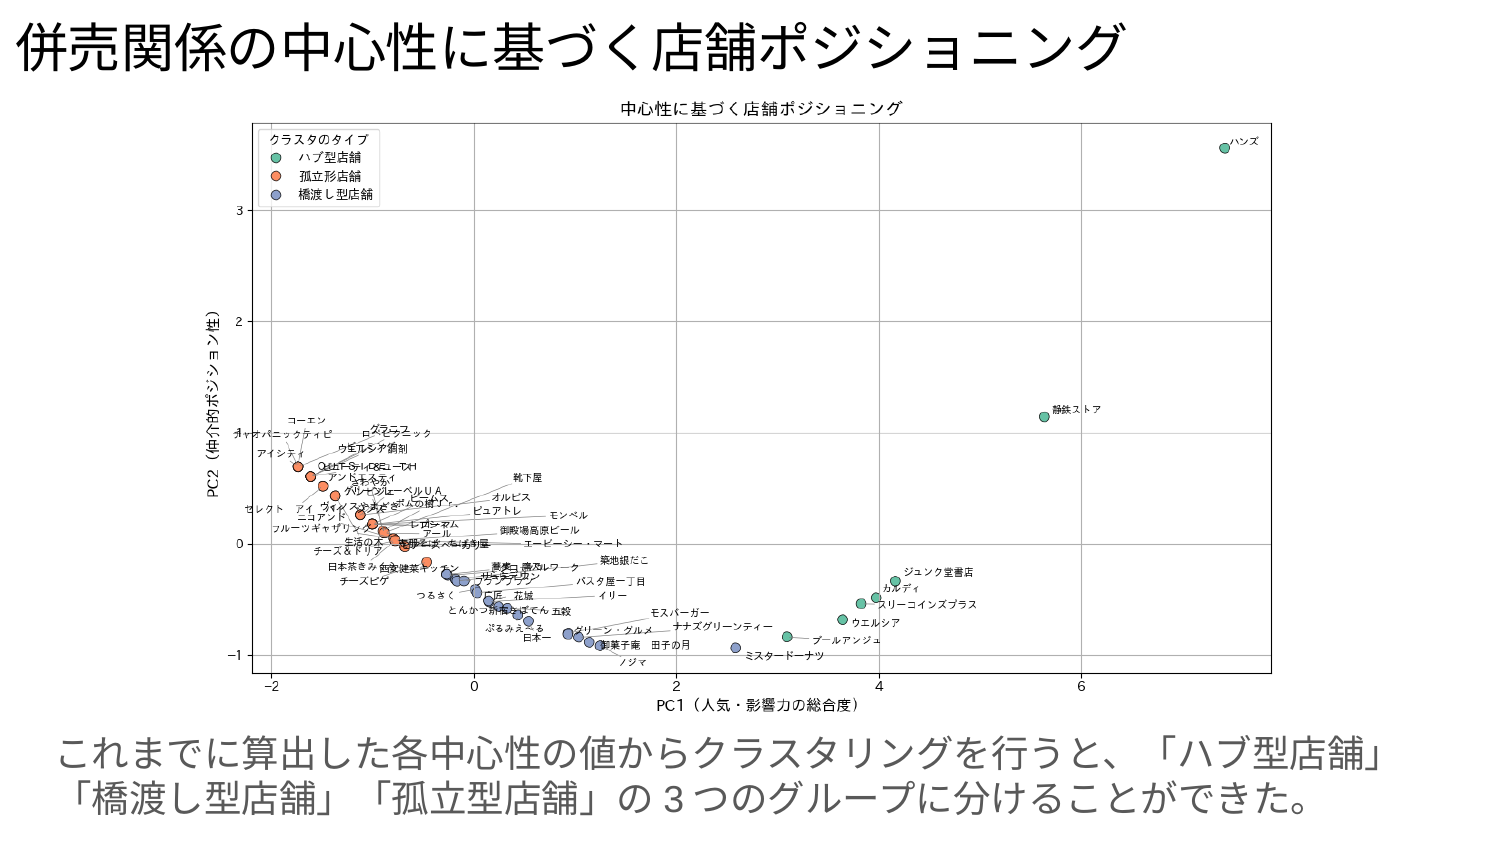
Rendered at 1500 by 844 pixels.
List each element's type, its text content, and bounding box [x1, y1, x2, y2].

title 併売関係の中心性に基づく店舗ポジショニング [0, 0, 1398, 94]
text_box これまでに算出した各中心性の値からクラスタリングを行うと、「ハブ型店舗」「橋渡し型店舗」「孤立型店舗」の3つのグループに分けることができた。 [39, 714, 1437, 835]
picture [197, 93, 1280, 722]
